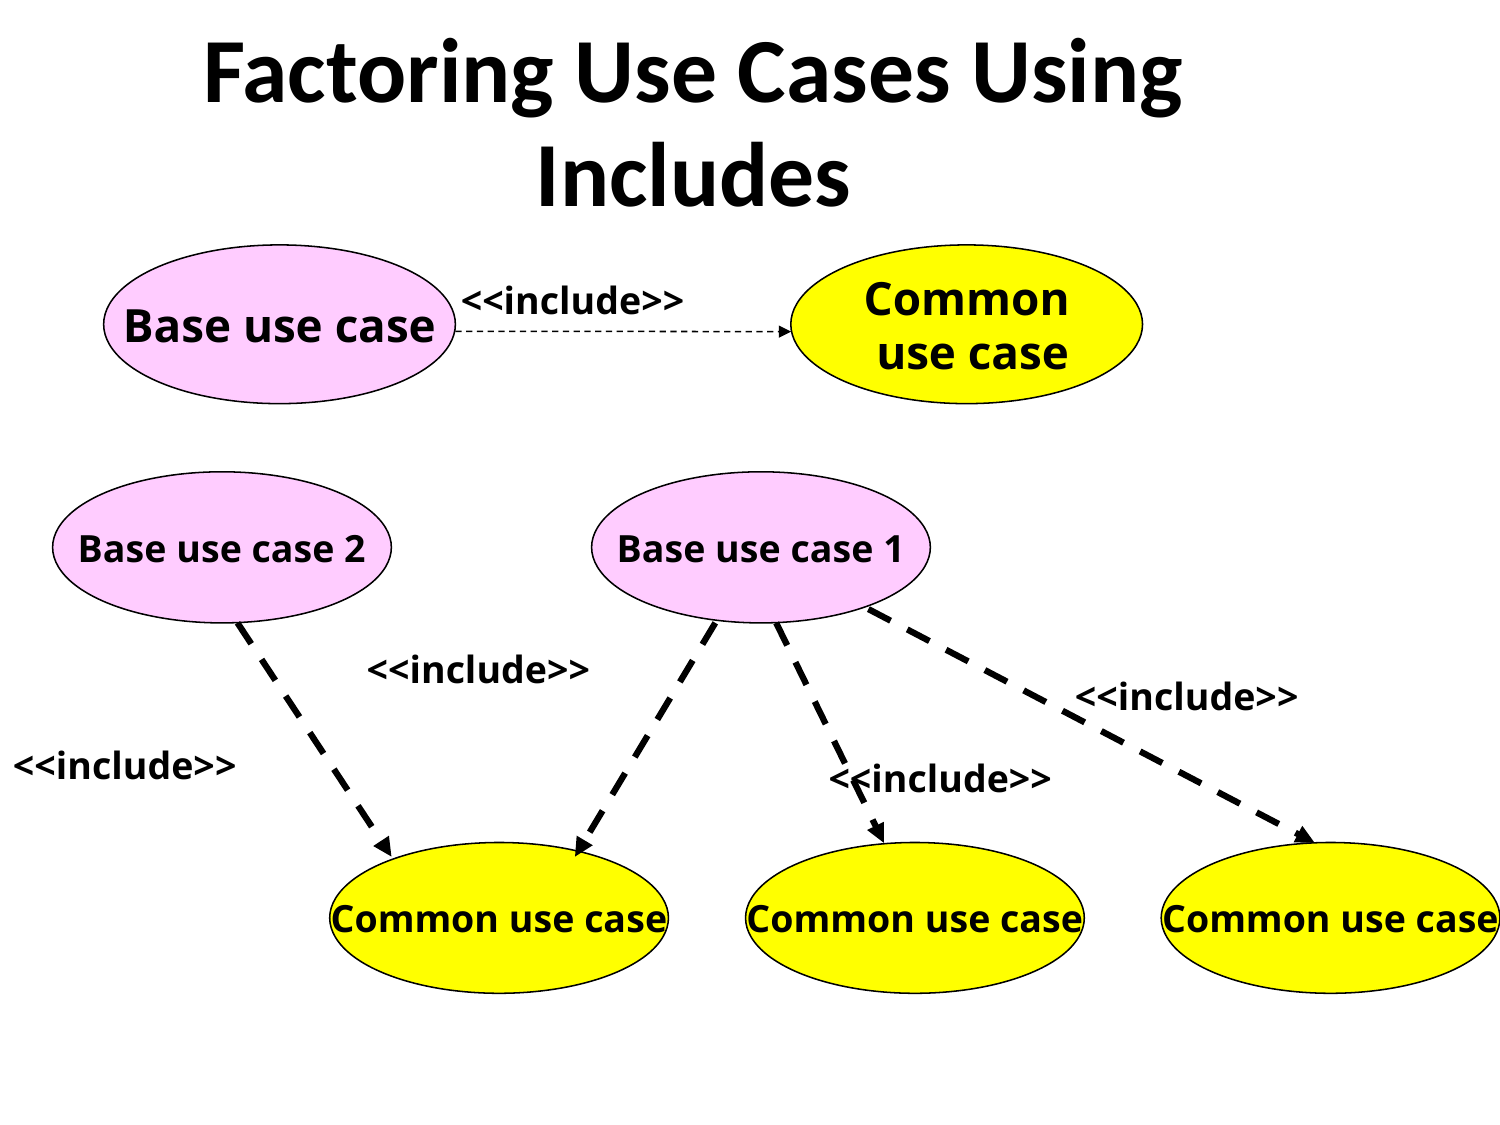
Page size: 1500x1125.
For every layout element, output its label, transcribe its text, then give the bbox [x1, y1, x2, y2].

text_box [103, 244, 1143, 404]
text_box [0, 471, 1500, 994]
title Factoring Use Cases Using Includes [66, 0, 1342, 272]
